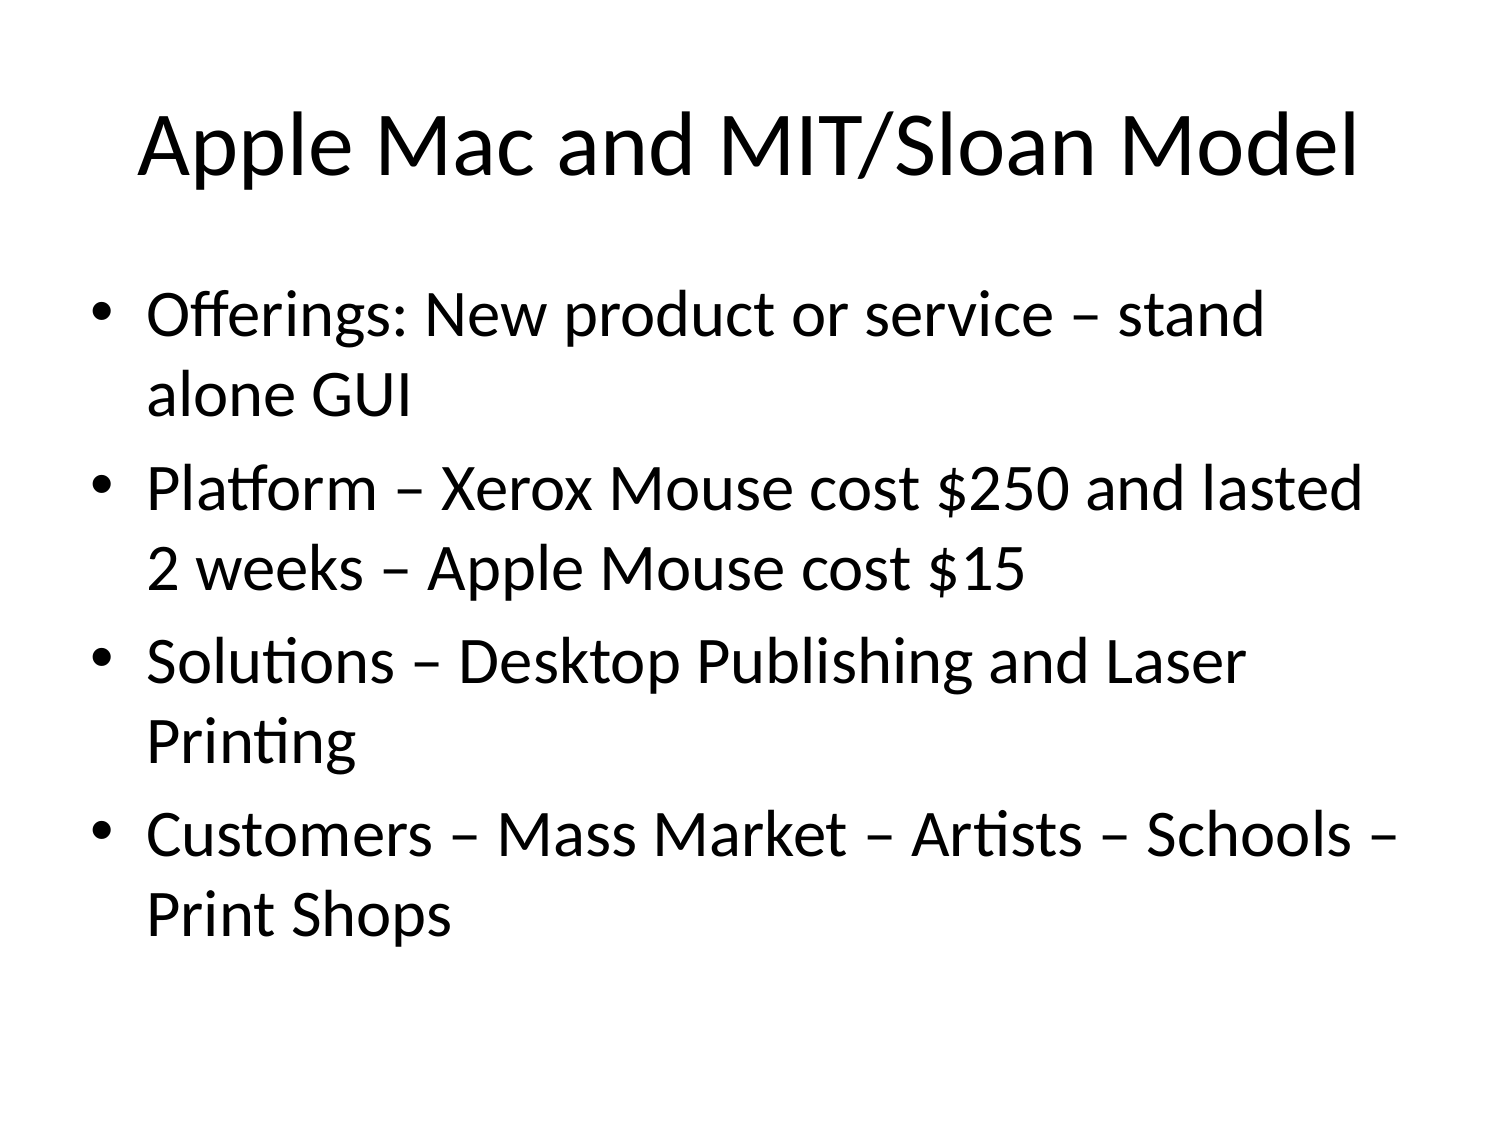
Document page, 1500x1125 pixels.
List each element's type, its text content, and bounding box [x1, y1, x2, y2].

list Offerings: New product or service – stand alone GUI Platform – Xerox Mouse cost $250 and lasted 2 weeks – Apple Mouse cost $15 Solutions – Desktop Publishing and Laser Printing Customers – Mass Market – Artists – Schools – Print Shops [75, 262, 1425, 1005]
title Apple Mac and MIT/Sloan Model [75, 45, 1425, 233]
